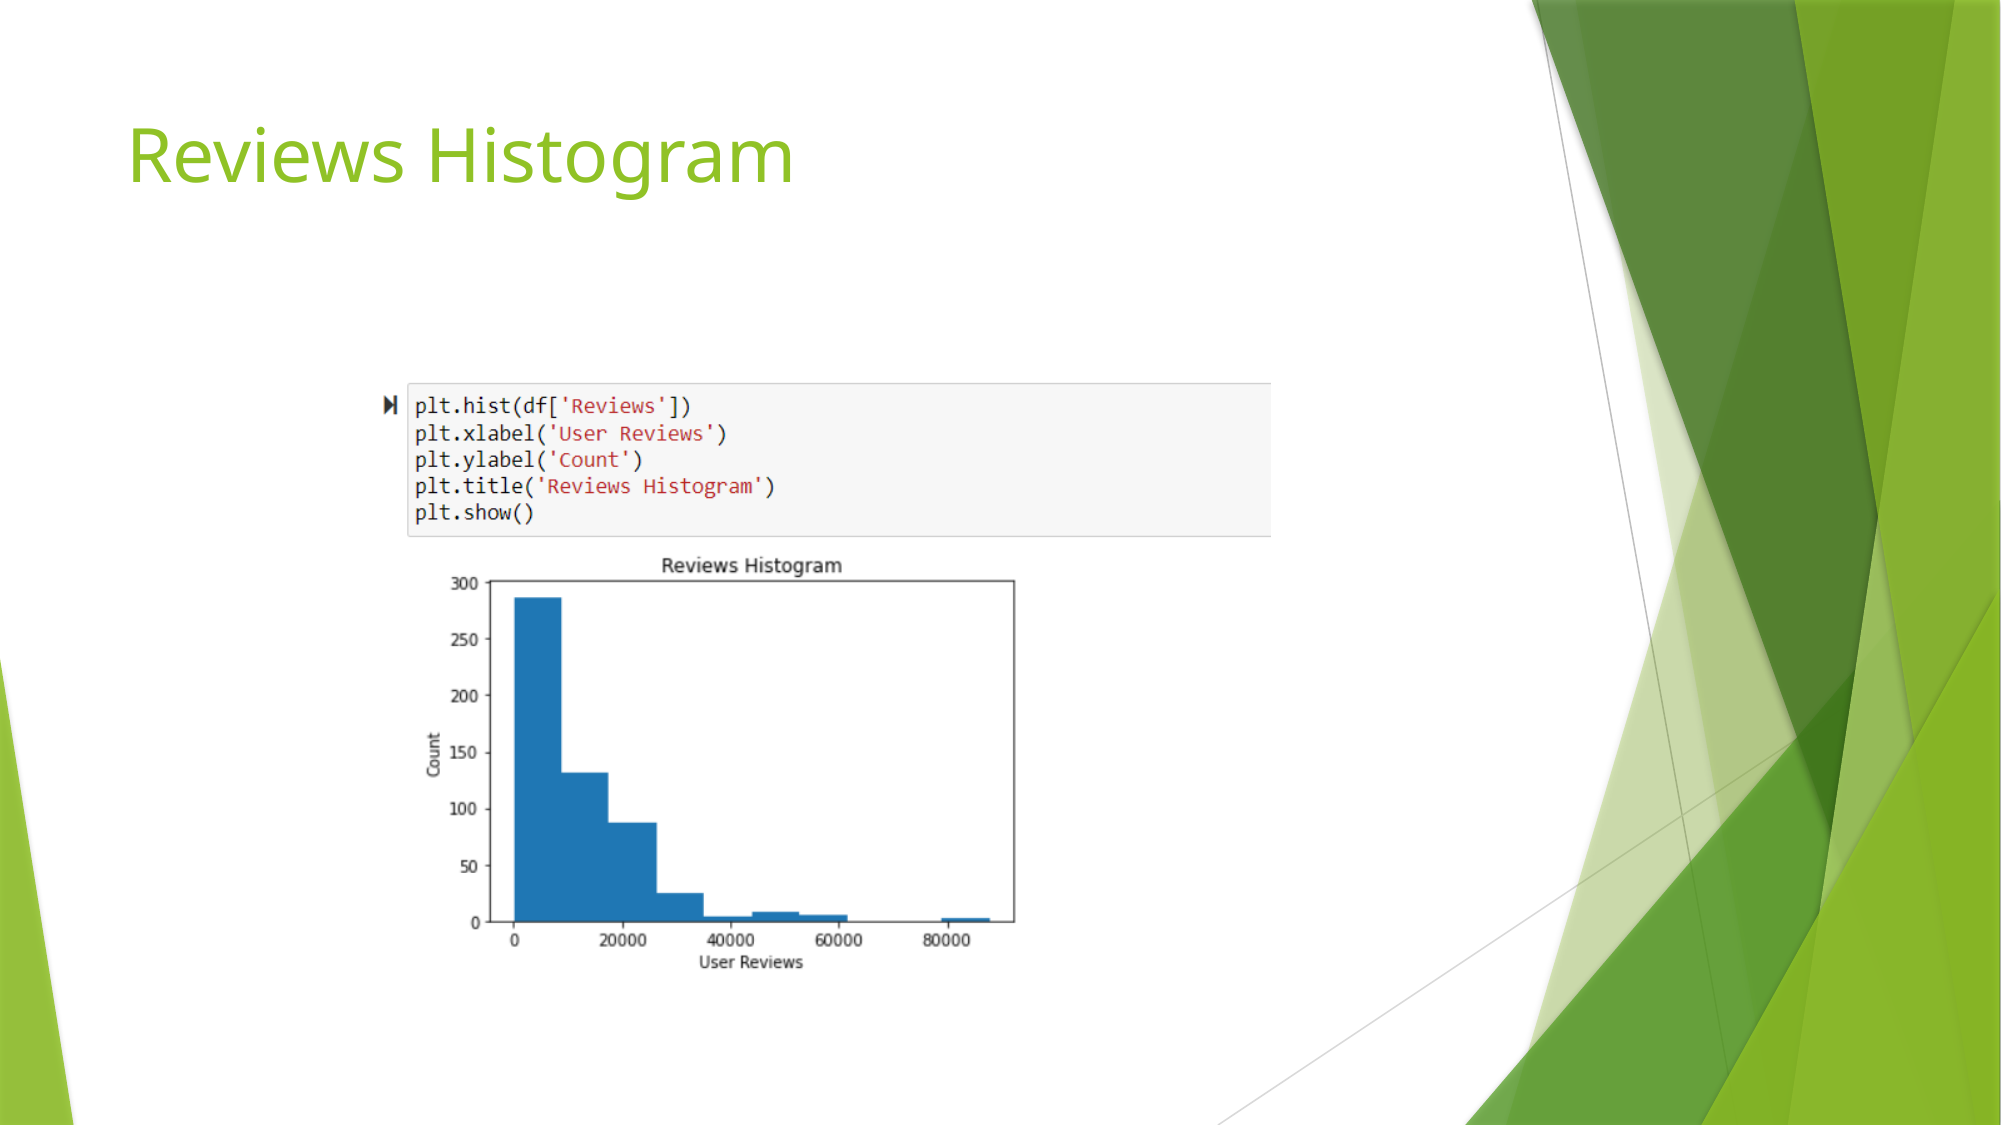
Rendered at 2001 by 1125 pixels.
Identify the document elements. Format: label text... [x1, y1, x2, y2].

title Reviews Histogram [111, 99, 1522, 317]
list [361, 358, 1272, 988]
